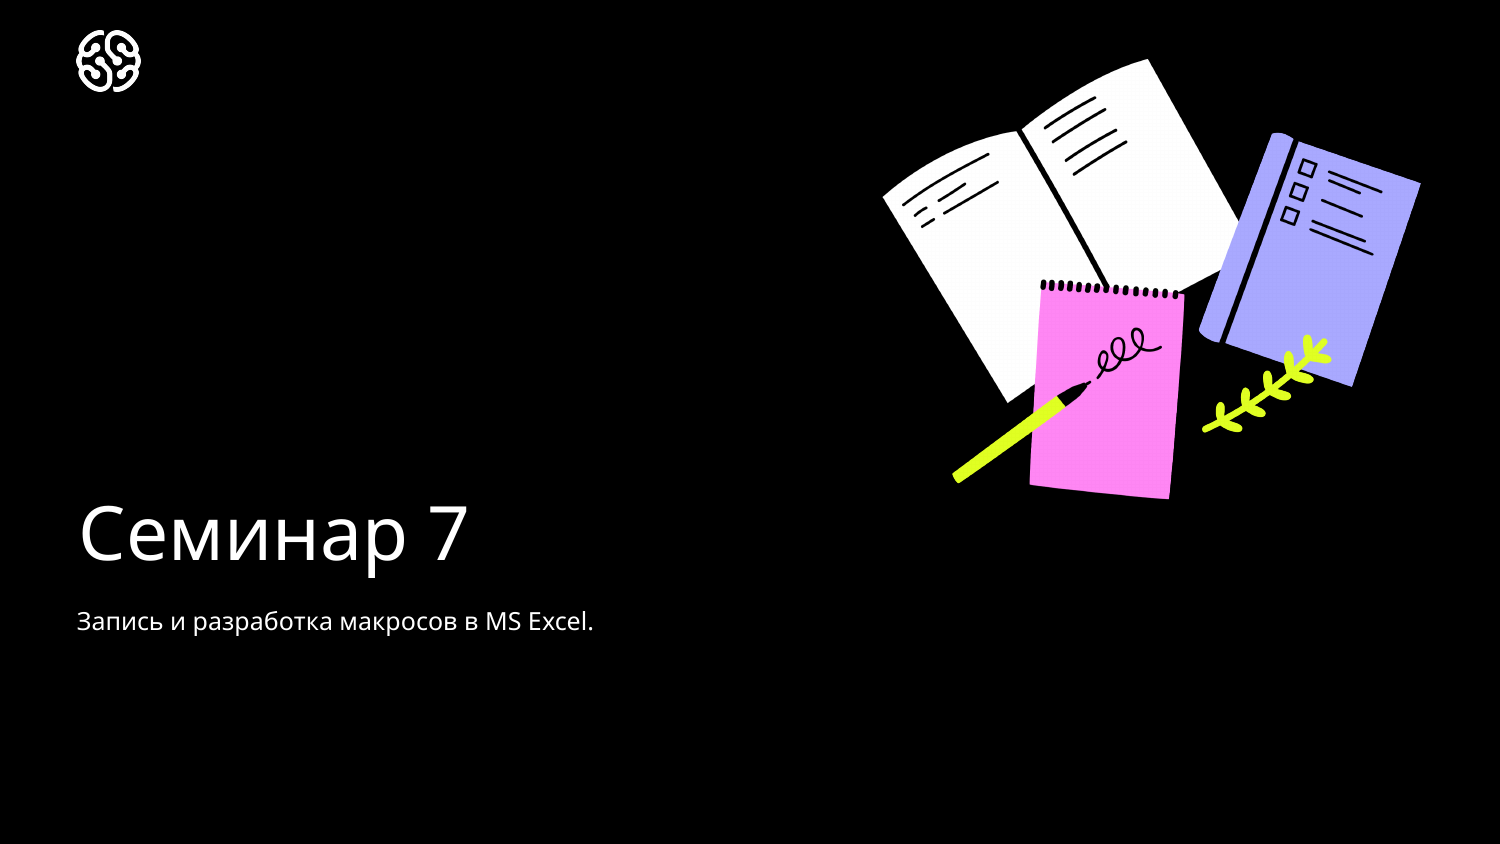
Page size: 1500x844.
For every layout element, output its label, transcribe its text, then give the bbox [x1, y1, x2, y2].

picture [874, 57, 1421, 519]
picture [76, 29, 141, 93]
subtitle Запись и разработка макросов в MS Excel. [76, 590, 963, 844]
title Семинар 7 [76, 171, 1199, 591]
